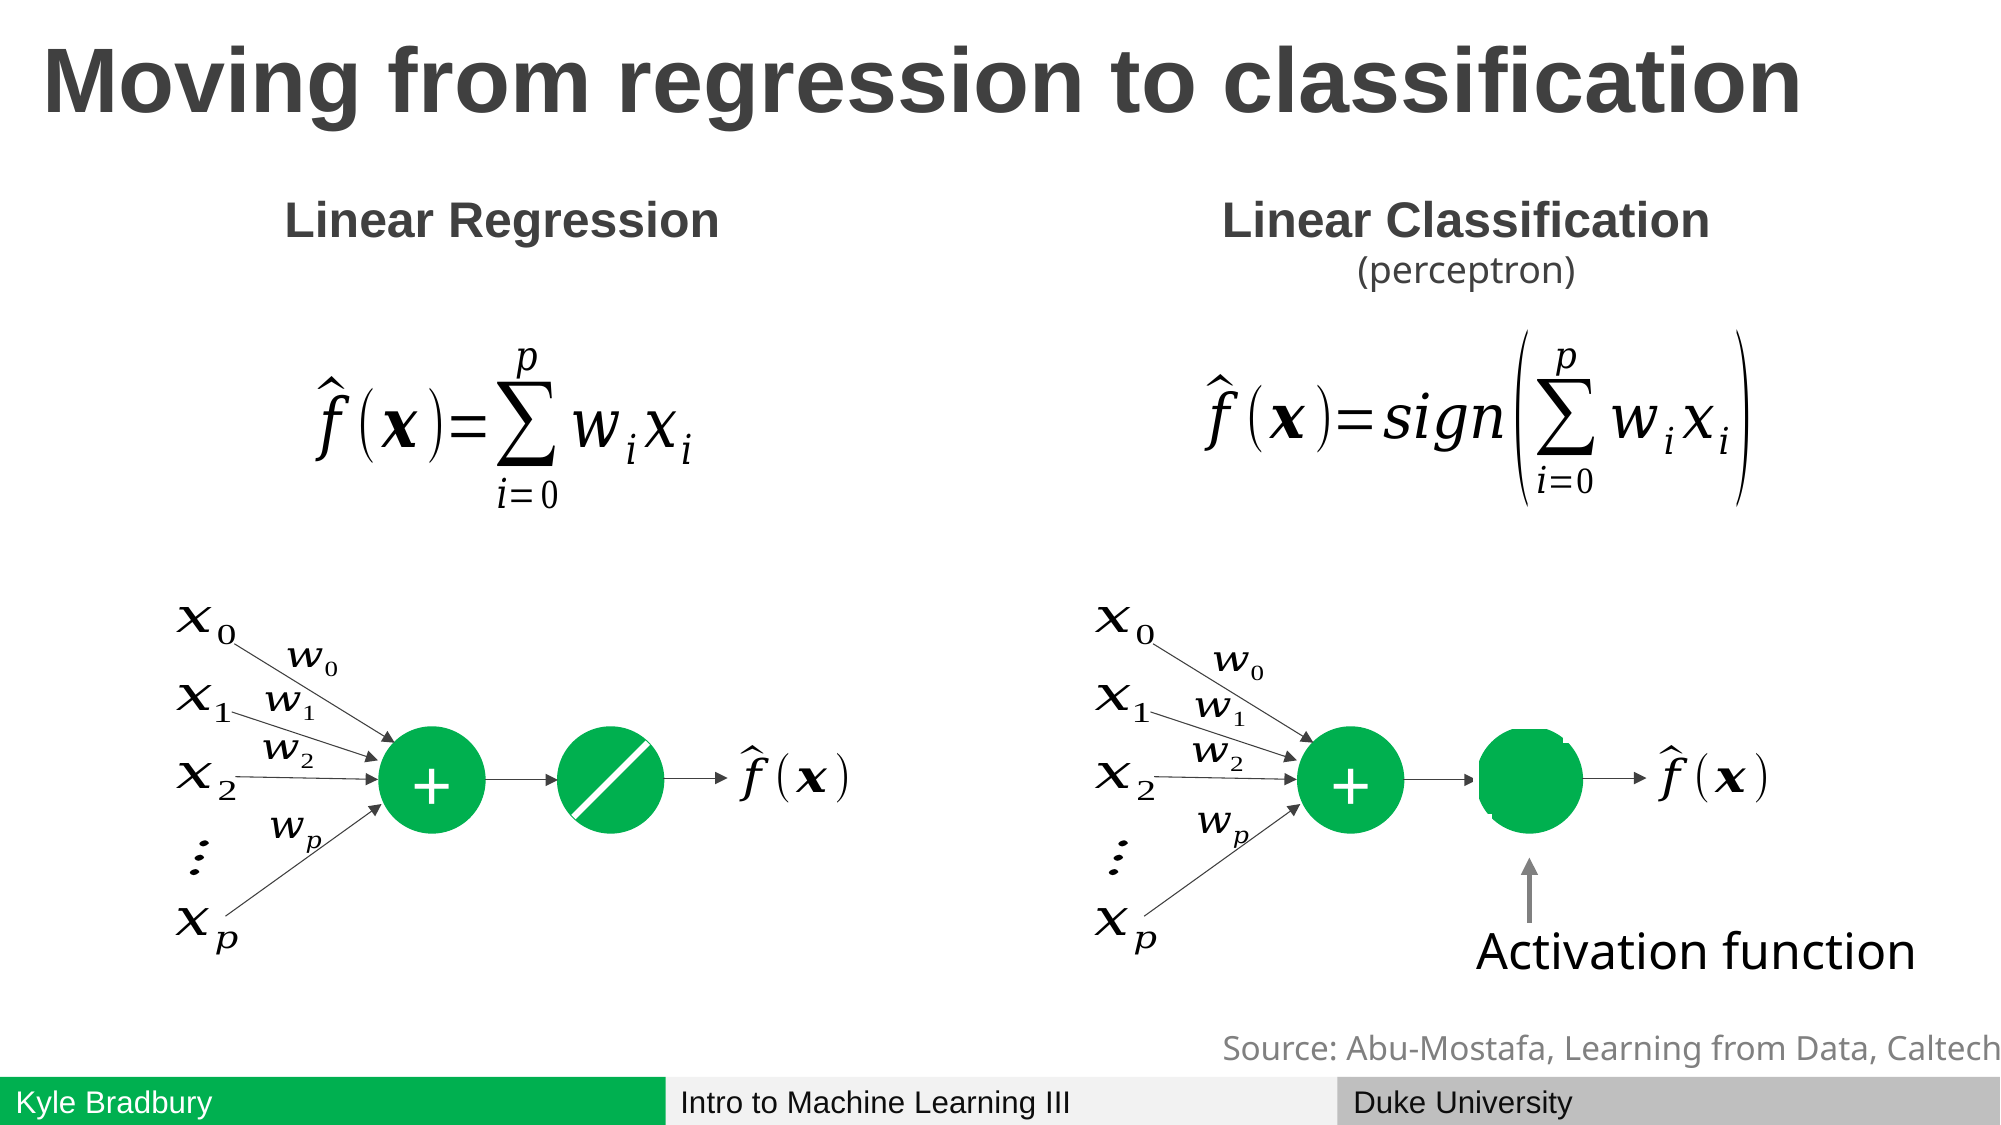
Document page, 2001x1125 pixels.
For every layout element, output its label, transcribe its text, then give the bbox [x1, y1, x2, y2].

text_box Linear Regression [269, 179, 736, 255]
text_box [171, 590, 851, 956]
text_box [1090, 590, 1770, 956]
text_box Activation function [1462, 911, 1933, 987]
text_box Source: Abu-Mostafa, Learning from Data, Caltech [1207, 1019, 2000, 1075]
text_box Linear Classification [1207, 179, 1727, 255]
title Moving from regression to classification [27, 26, 1910, 140]
text_box (perceptron) [1342, 238, 1591, 298]
